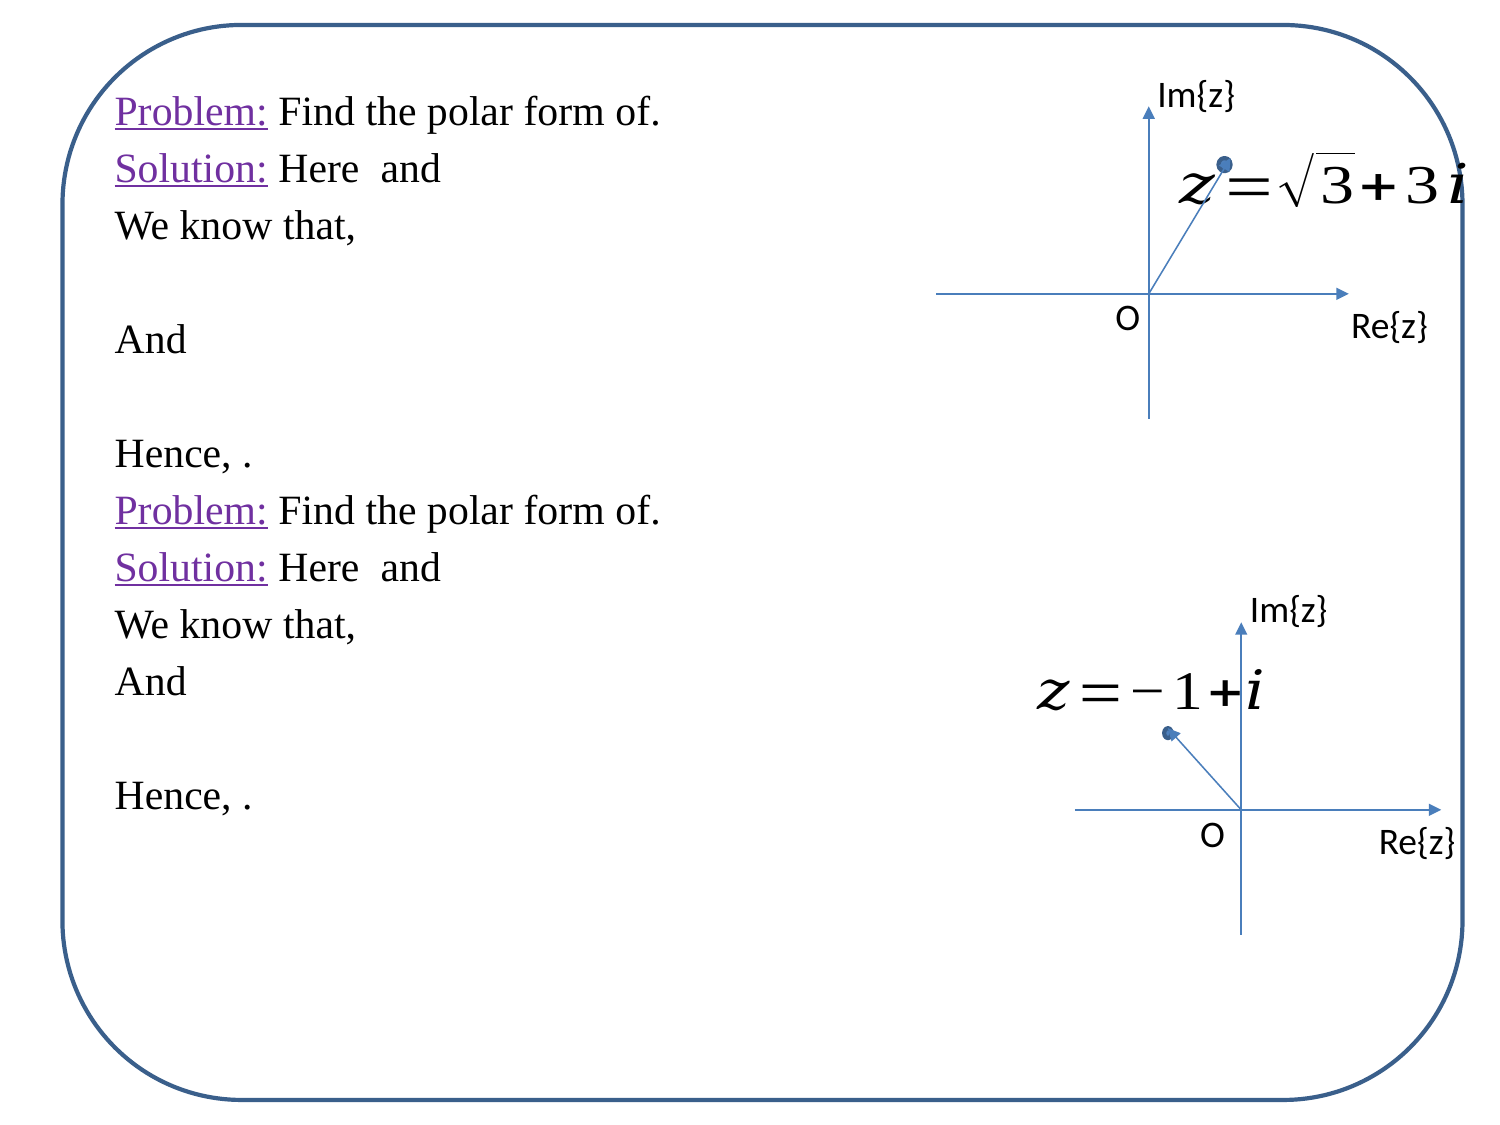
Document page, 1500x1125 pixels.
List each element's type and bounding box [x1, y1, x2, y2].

text_box [1033, 577, 1477, 935]
text_box [935, 61, 1469, 420]
text_box [60, 22, 1465, 1103]
